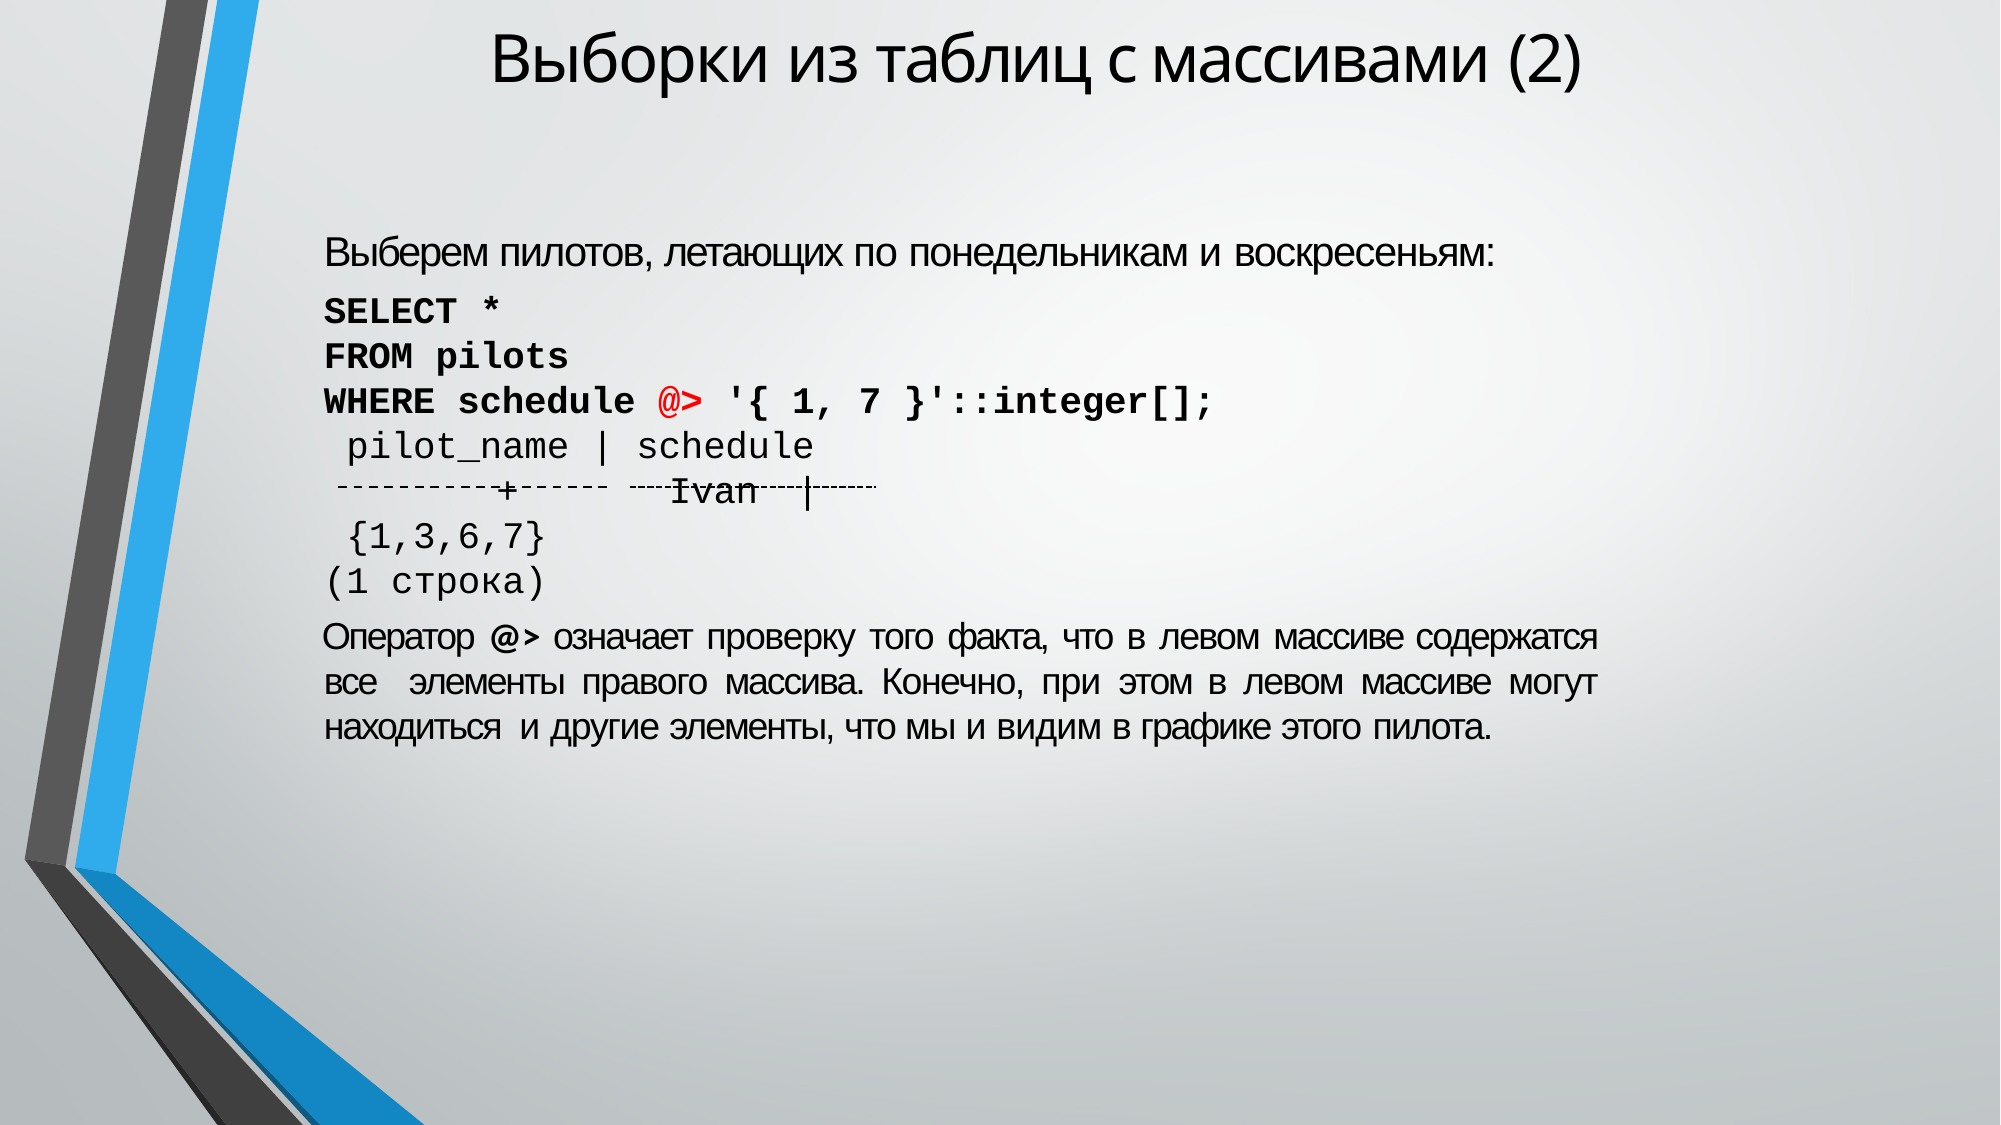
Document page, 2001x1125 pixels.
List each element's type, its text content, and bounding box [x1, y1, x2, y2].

text_box Выберем пилотов, летающих по понедельникам и воскресеньям: SELECT * FROM pilots WHERE schedule @> '{ 1, 7 }'::integer[]; pilot_name | schedule + Ivan | {1,3,6,7} (1 строка) Оператор @> означает проверку того факта, что в левом массиве содержатся все элементы правого массива. Конечно, при этом в левом массиве могут находиться и другие элементы, что мы и видим в графике этого пилота. [321, 210, 1598, 747]
title Выборки из таблиц с массивами (2) [321, 0, 1748, 151]
